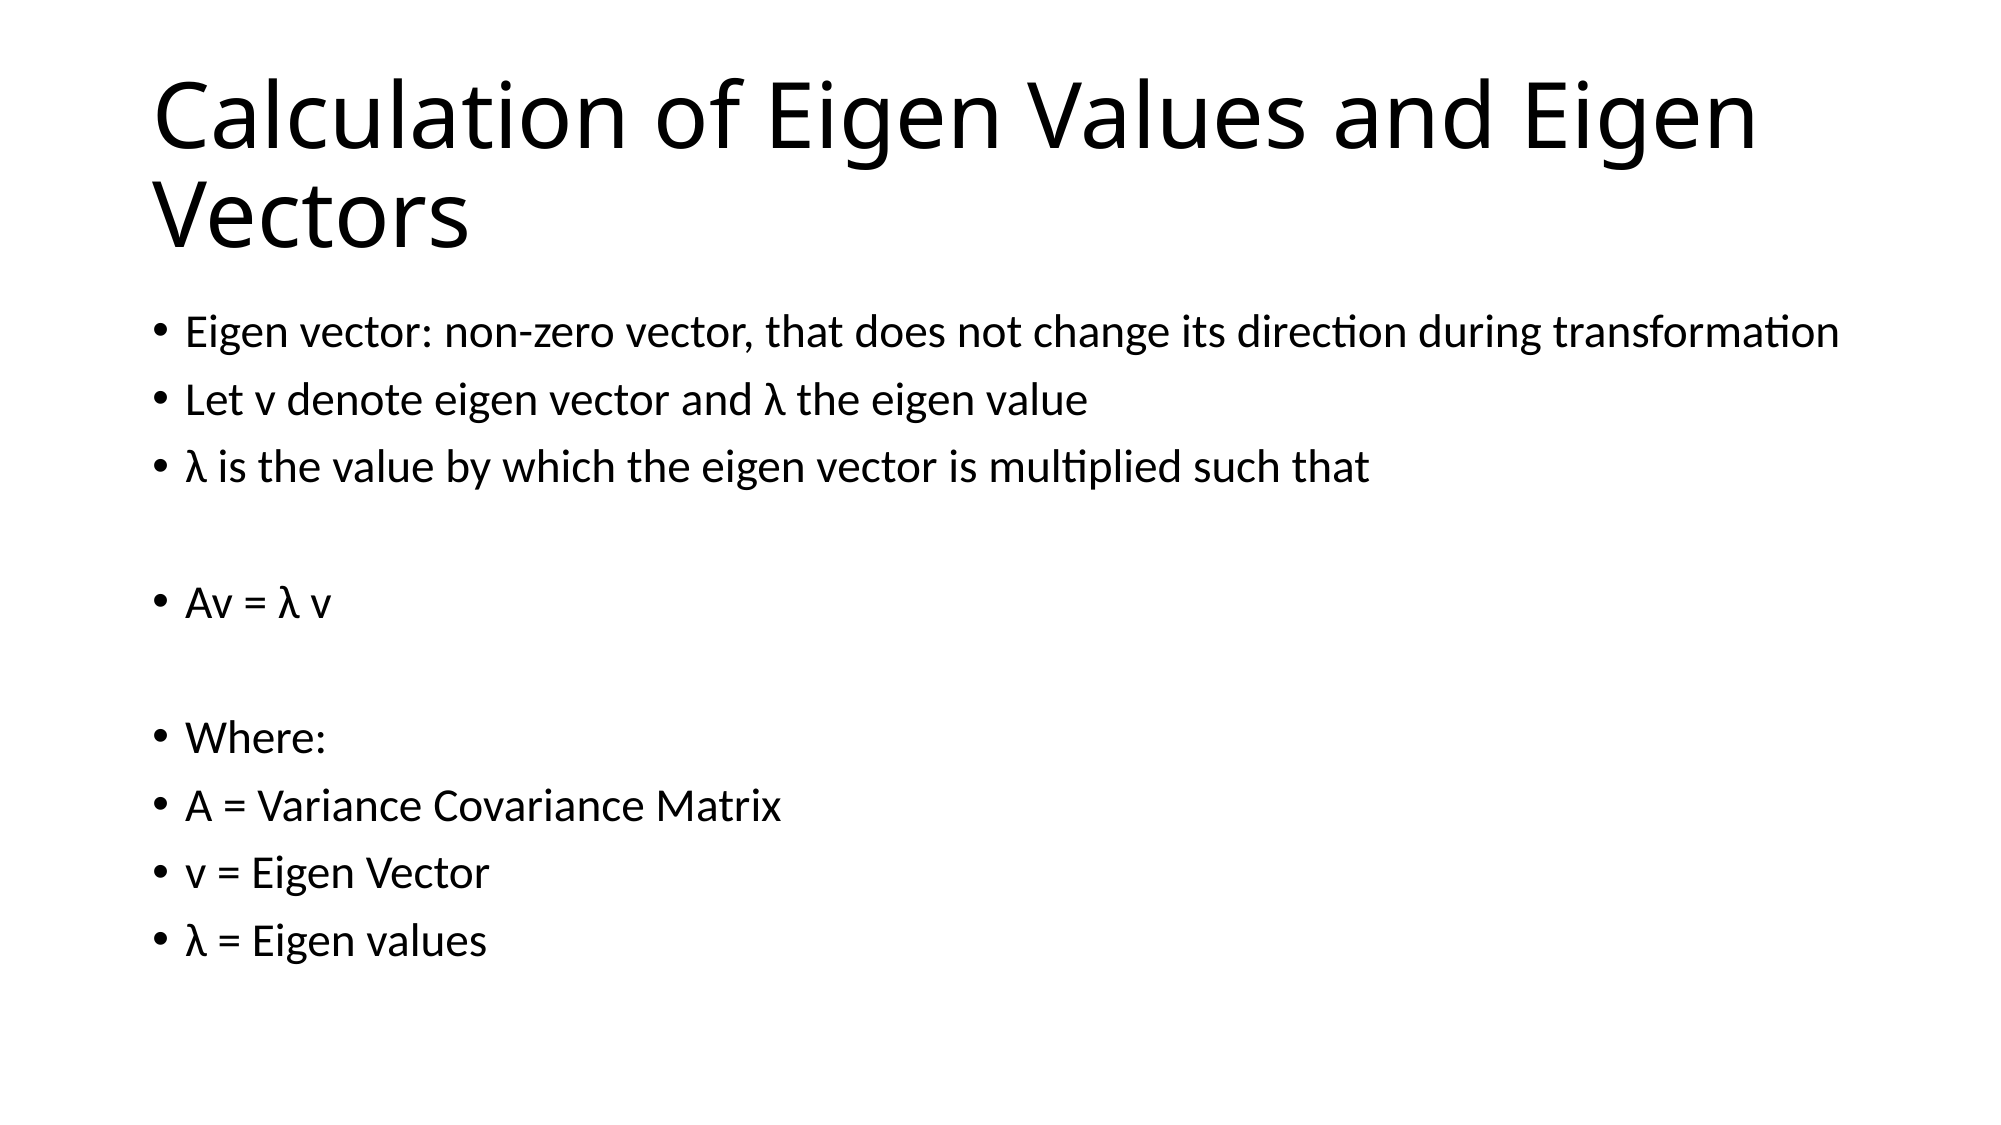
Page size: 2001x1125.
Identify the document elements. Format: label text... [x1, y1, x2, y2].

list Eigen vector: non-zero vector, that does not change its direction during transformation Let v denote eigen vector and λ the eigen value λ is the value by which the eigen vector is multiplied such that Av = λ v Where: A = Variance Covariance Matrix v = Eigen Vector λ = Eigen values [137, 299, 1863, 1014]
title Calculation of Eigen Values and Eigen Vectors [137, 59, 1863, 278]
